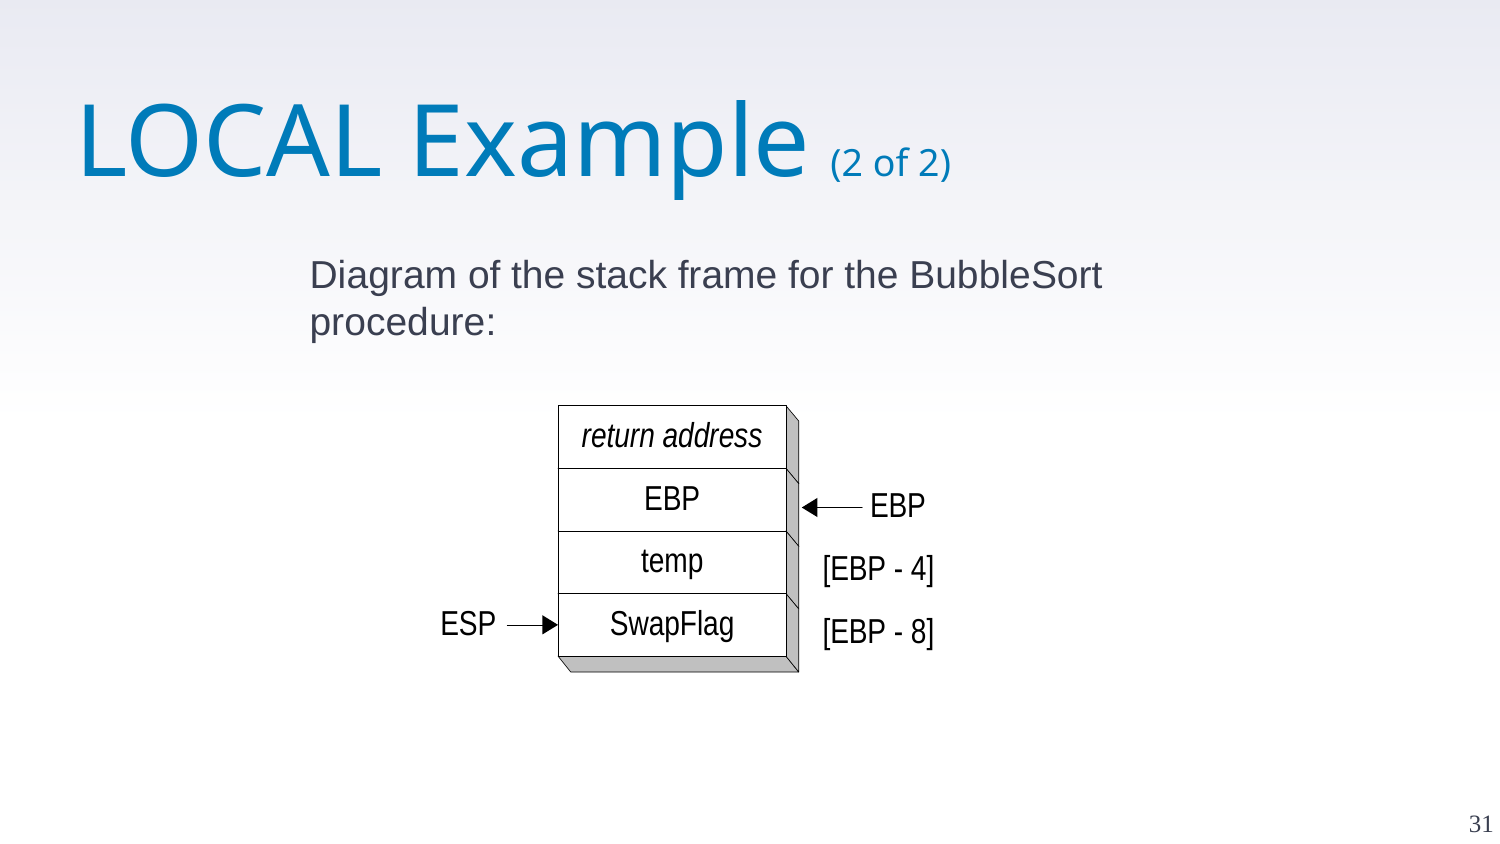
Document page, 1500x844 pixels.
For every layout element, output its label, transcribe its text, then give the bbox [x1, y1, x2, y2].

title LOCAL Example (2 of 2) [75, 99, 1419, 277]
text_box Diagram of the stack frame for the BubbleSort procedure: [294, 232, 1214, 360]
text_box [397, 400, 1008, 695]
slide_number 31 [1418, 760, 1494, 838]
